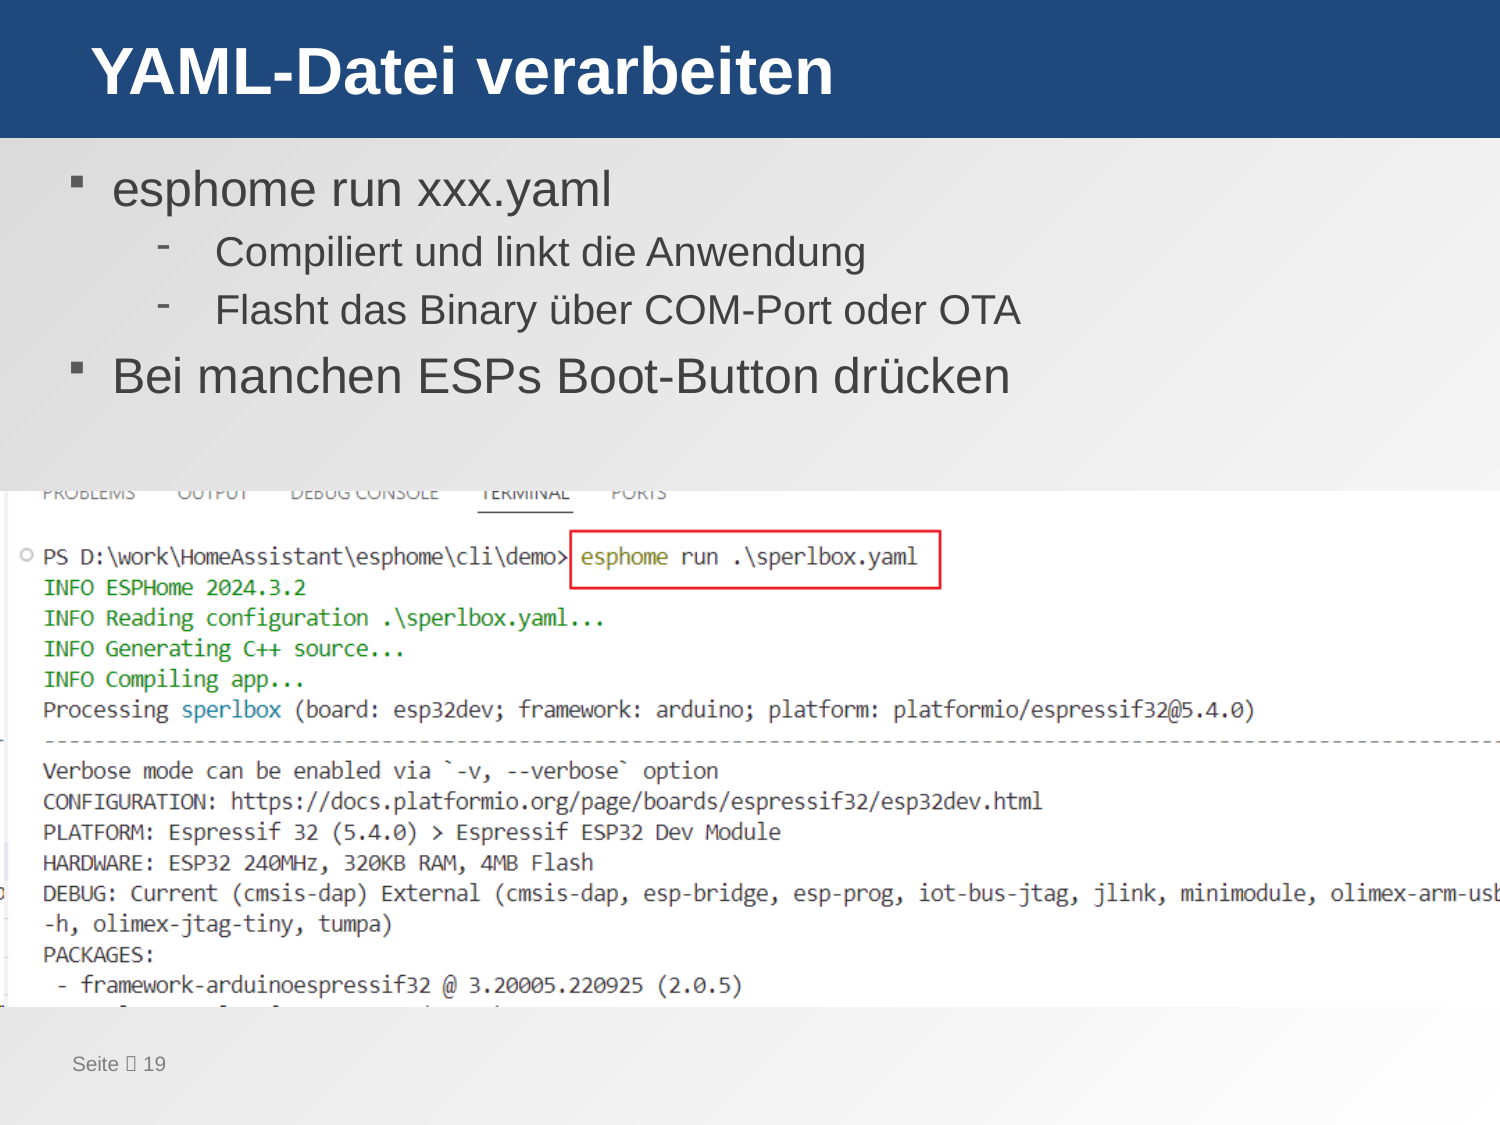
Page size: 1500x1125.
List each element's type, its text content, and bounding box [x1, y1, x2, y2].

title YAML-Datei verarbeiten [75, 20, 1425, 208]
list esphome run xxx.yaml Compiliert und linkt die Anwendung Flasht das Binary über COM-Port oder OTA Bei manchen ESPs Boot-Button drücken [53, 149, 1400, 490]
picture [0, 491, 1500, 1008]
